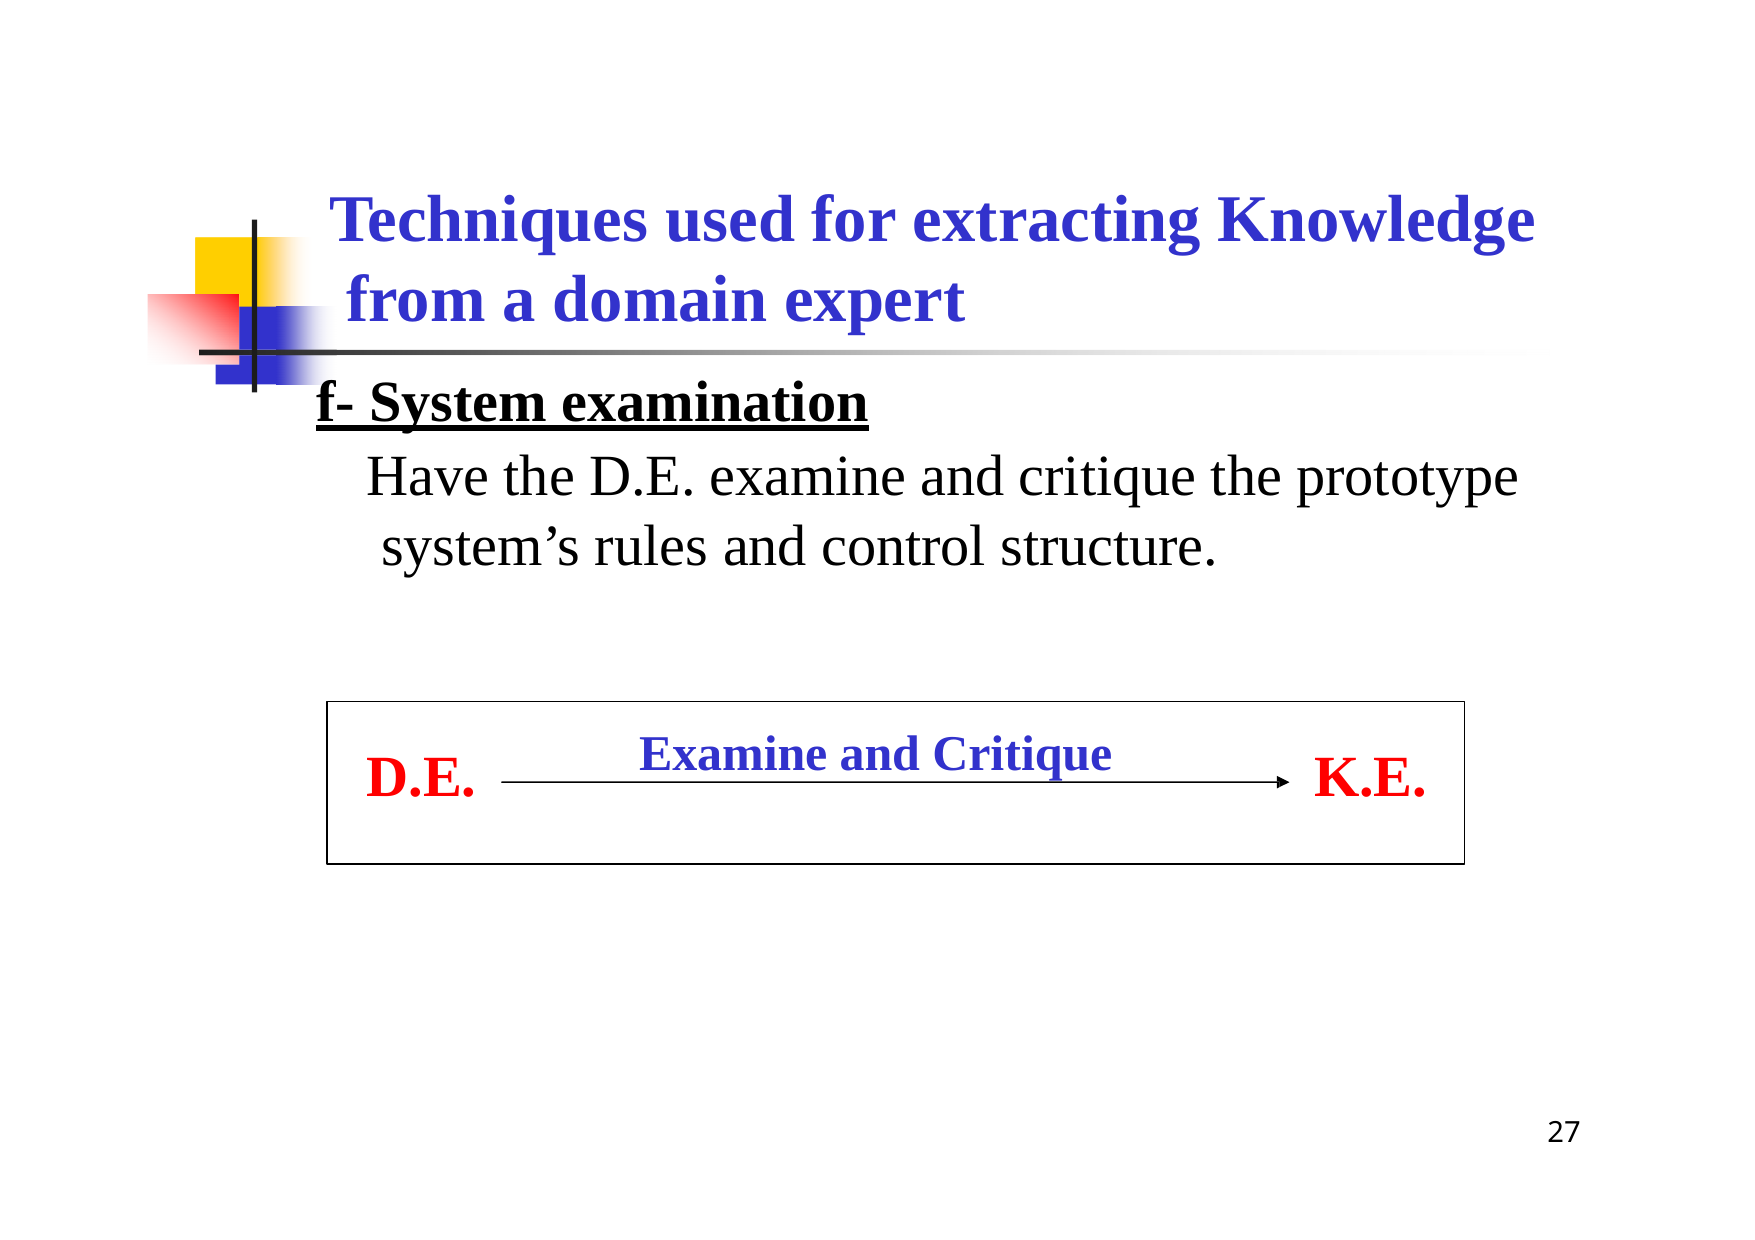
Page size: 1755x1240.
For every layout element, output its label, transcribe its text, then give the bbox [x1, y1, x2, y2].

text_box [326, 701, 1465, 865]
slide_number 27 [1541, 1111, 1586, 1240]
title Techniques used for extracting Knowledge from a domain expert [207, 172, 1547, 218]
text_box f- System examination Have the D.E. examine and critique the prototype system’s rules and control structure. [314, 401, 1526, 578]
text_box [147, 219, 1550, 393]
